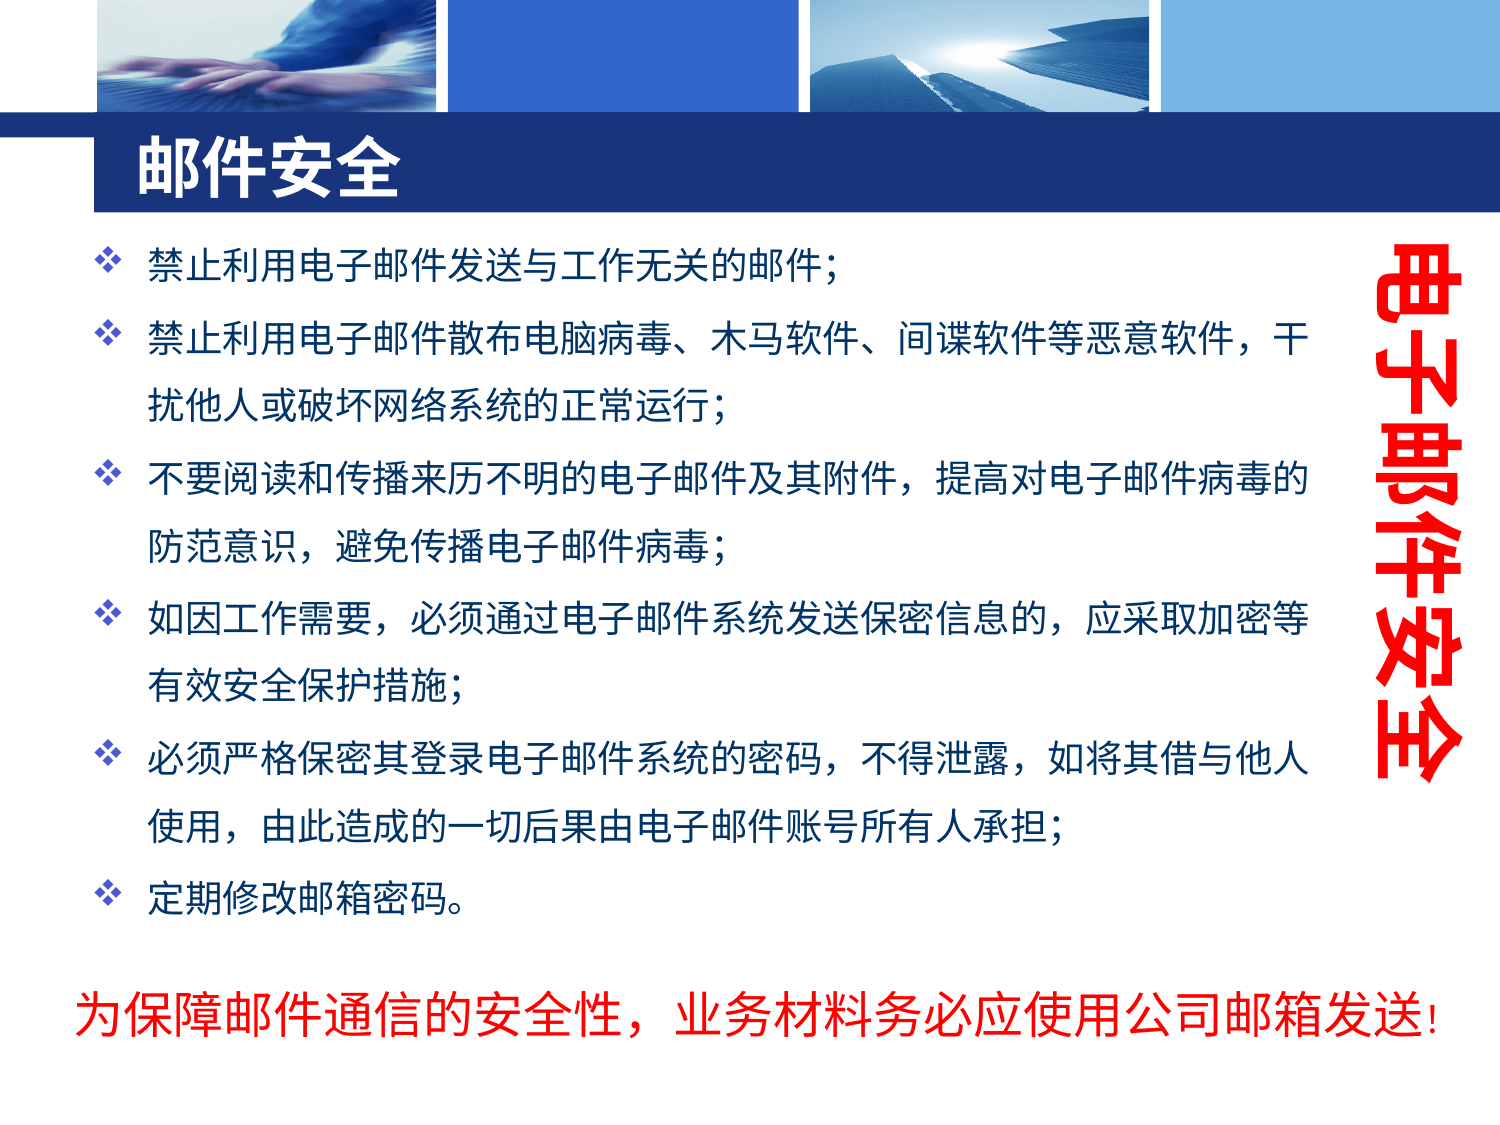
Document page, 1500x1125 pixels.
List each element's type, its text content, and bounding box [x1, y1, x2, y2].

text_box 禁止利用电子邮件发送与工作无关的邮件； 禁止利用电子邮件散布电脑病毒、木马软件、间谍软件等恶意软件，干扰他人或破坏网络系统的正常运行； 不要阅读和传播来历不明的电子邮件及其附件，提高对电子邮件病毒的防范意识，避免传播电子邮件病毒； 如因工作需要，必须通过电子邮件系统发送保密信息的，应采取加密等有效安全保护措施； 必须严格保密其登录电子邮件系统的密码，不得泄露，如将其借与他人使用，由此造成的一切后果由电子邮件账号所有人承担； 定期修改邮箱密码。 [76, 212, 1341, 928]
picture [97, 0, 437, 112]
text_box 电子邮件安全 [1341, 214, 1484, 806]
text_box 为保障邮件通信的安全性，业务材料务必应使用公司邮箱发送！ [58, 975, 1447, 1051]
picture [810, 0, 1150, 112]
title 邮件安全 [120, 120, 1400, 213]
